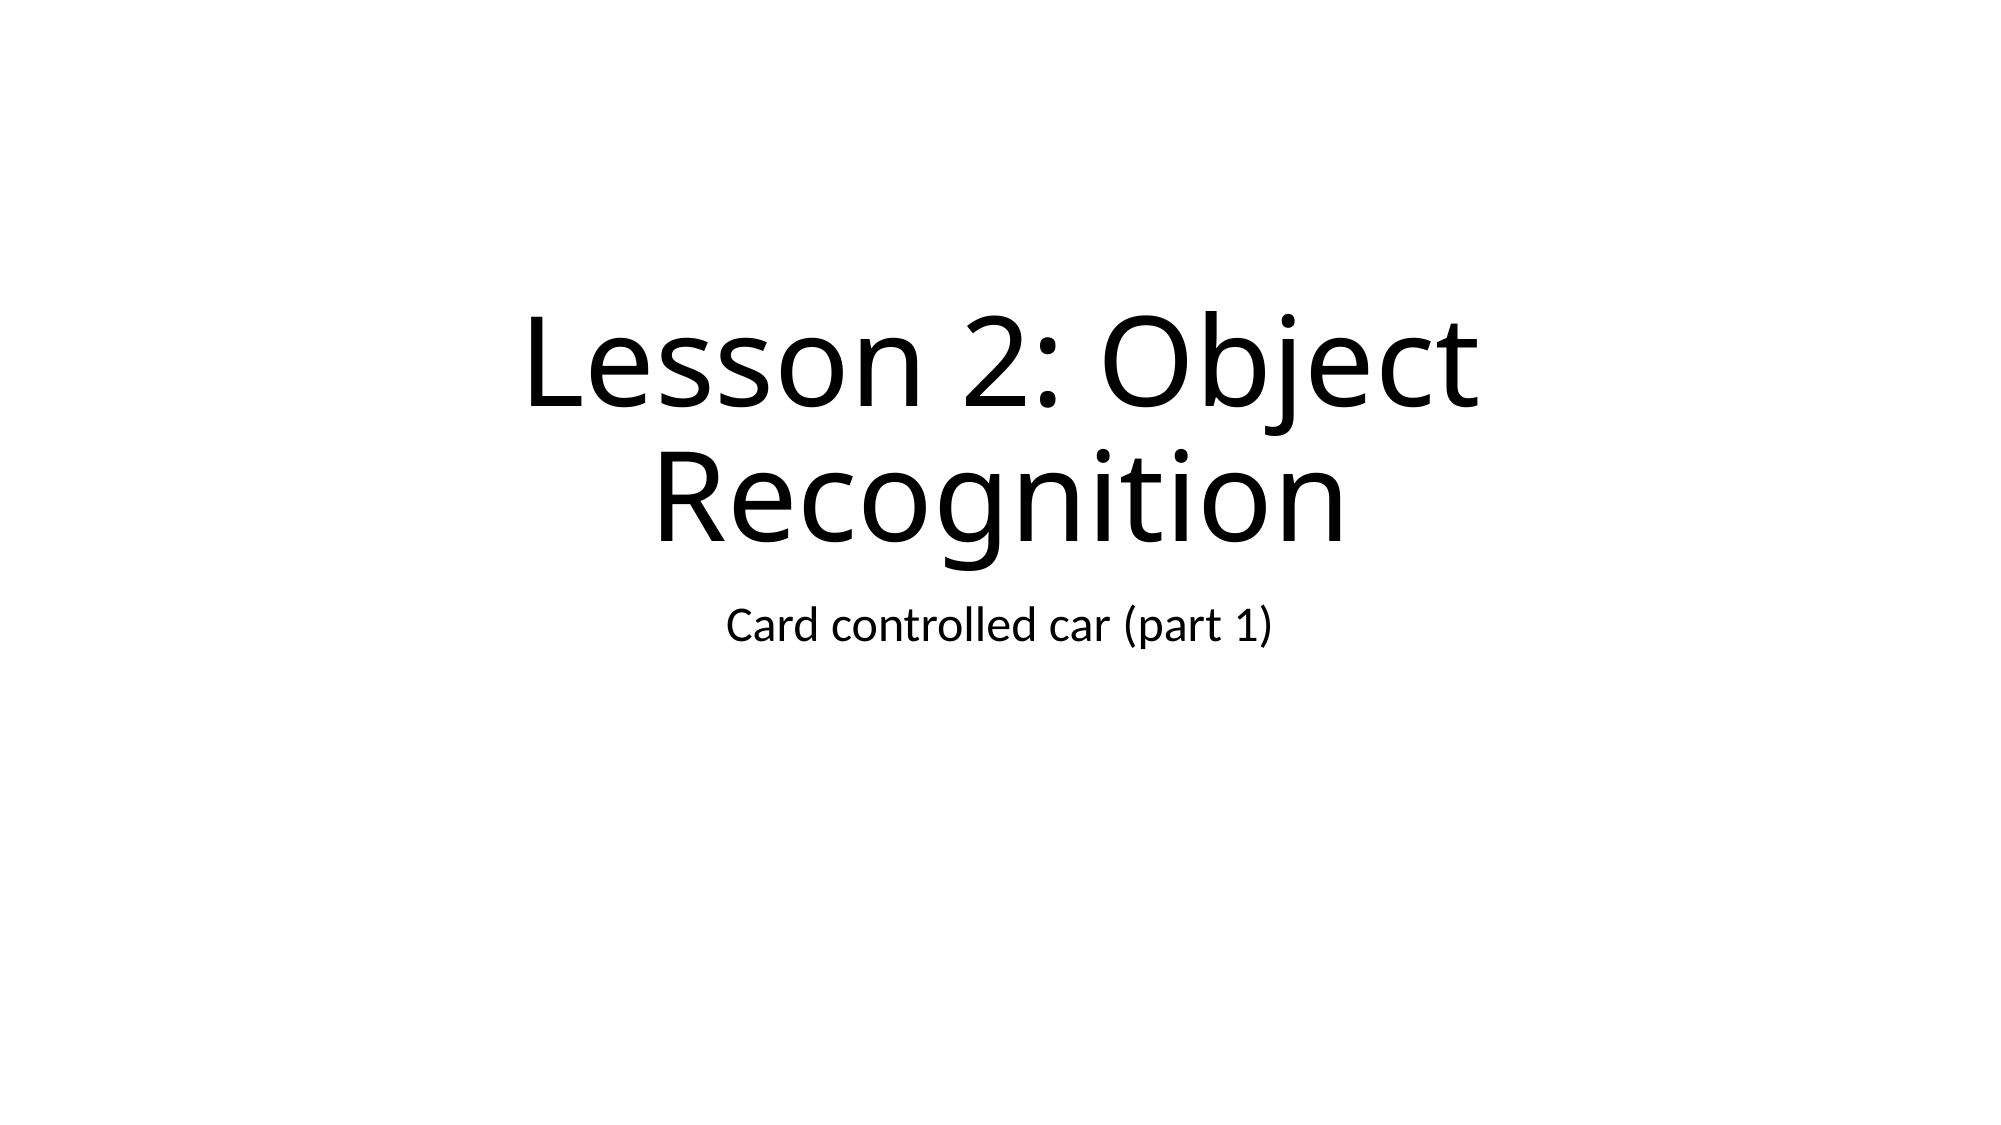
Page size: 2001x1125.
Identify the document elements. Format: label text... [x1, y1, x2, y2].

title Lesson 2: Object Recognition [249, 184, 1750, 576]
subtitle Card controlled car (part 1) [249, 590, 1750, 863]
